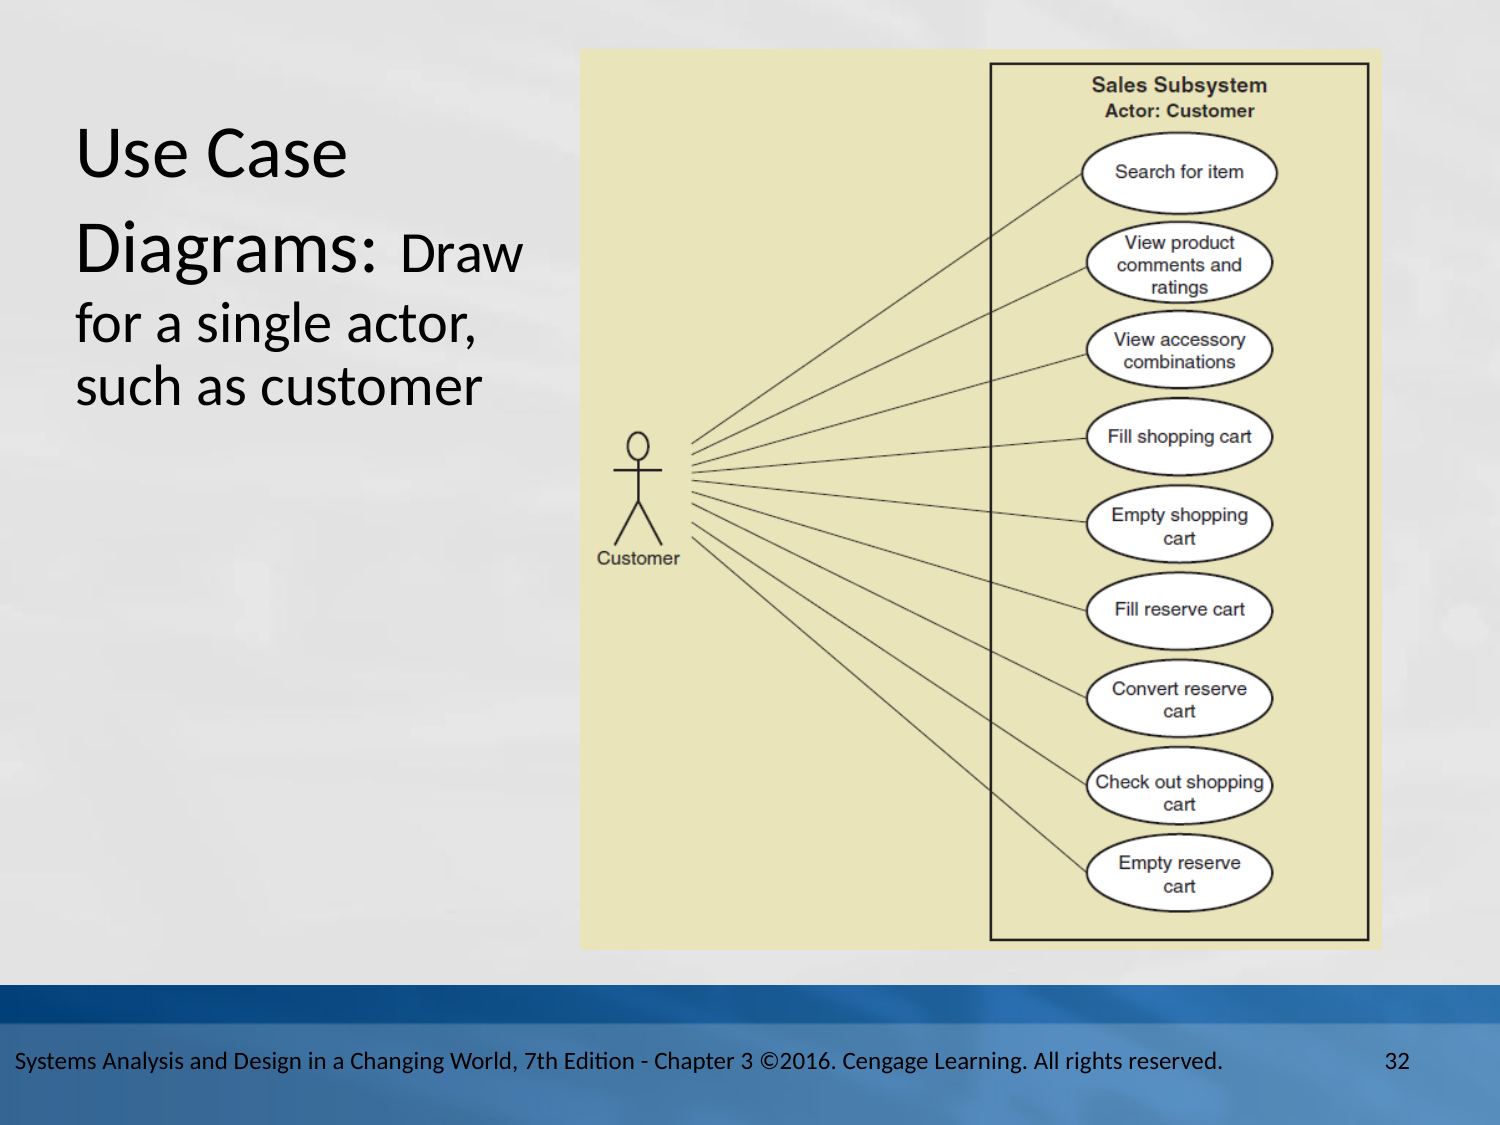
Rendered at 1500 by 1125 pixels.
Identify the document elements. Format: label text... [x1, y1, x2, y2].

title Use Case Diagrams: Draw for a single actor, such as customer [75, 112, 550, 486]
picture [0, 0, 1500, 1125]
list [580, 49, 1382, 951]
